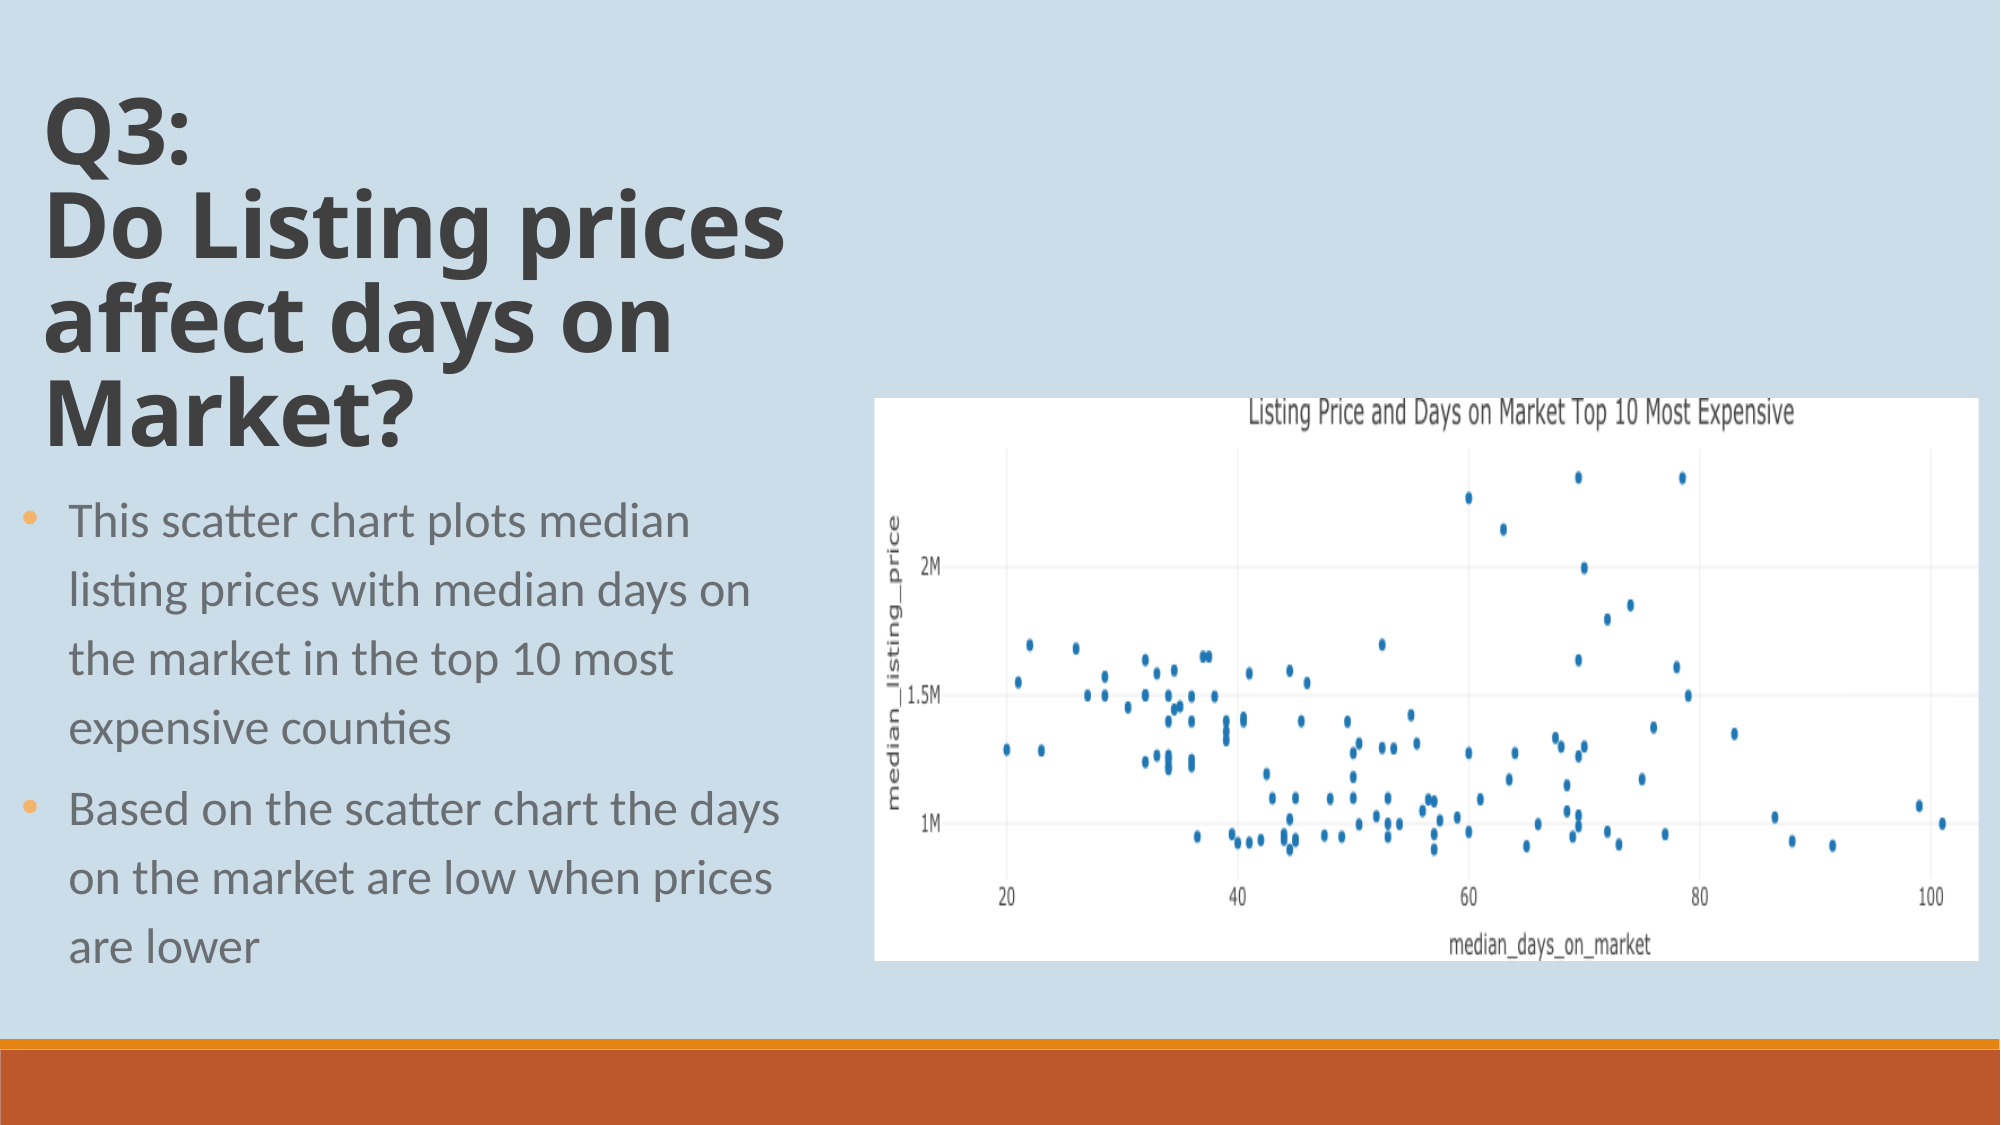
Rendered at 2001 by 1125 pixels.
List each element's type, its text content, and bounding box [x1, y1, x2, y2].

title Q3: Do Listing prices affect days on Market? [42, 88, 875, 467]
picture [873, 397, 1980, 962]
text_box This scatter chart plots median listing prices with median days on the market in the top 10 most expensive counties Based on the scatter chart the days on the market are low when prices are lower [21, 465, 797, 987]
